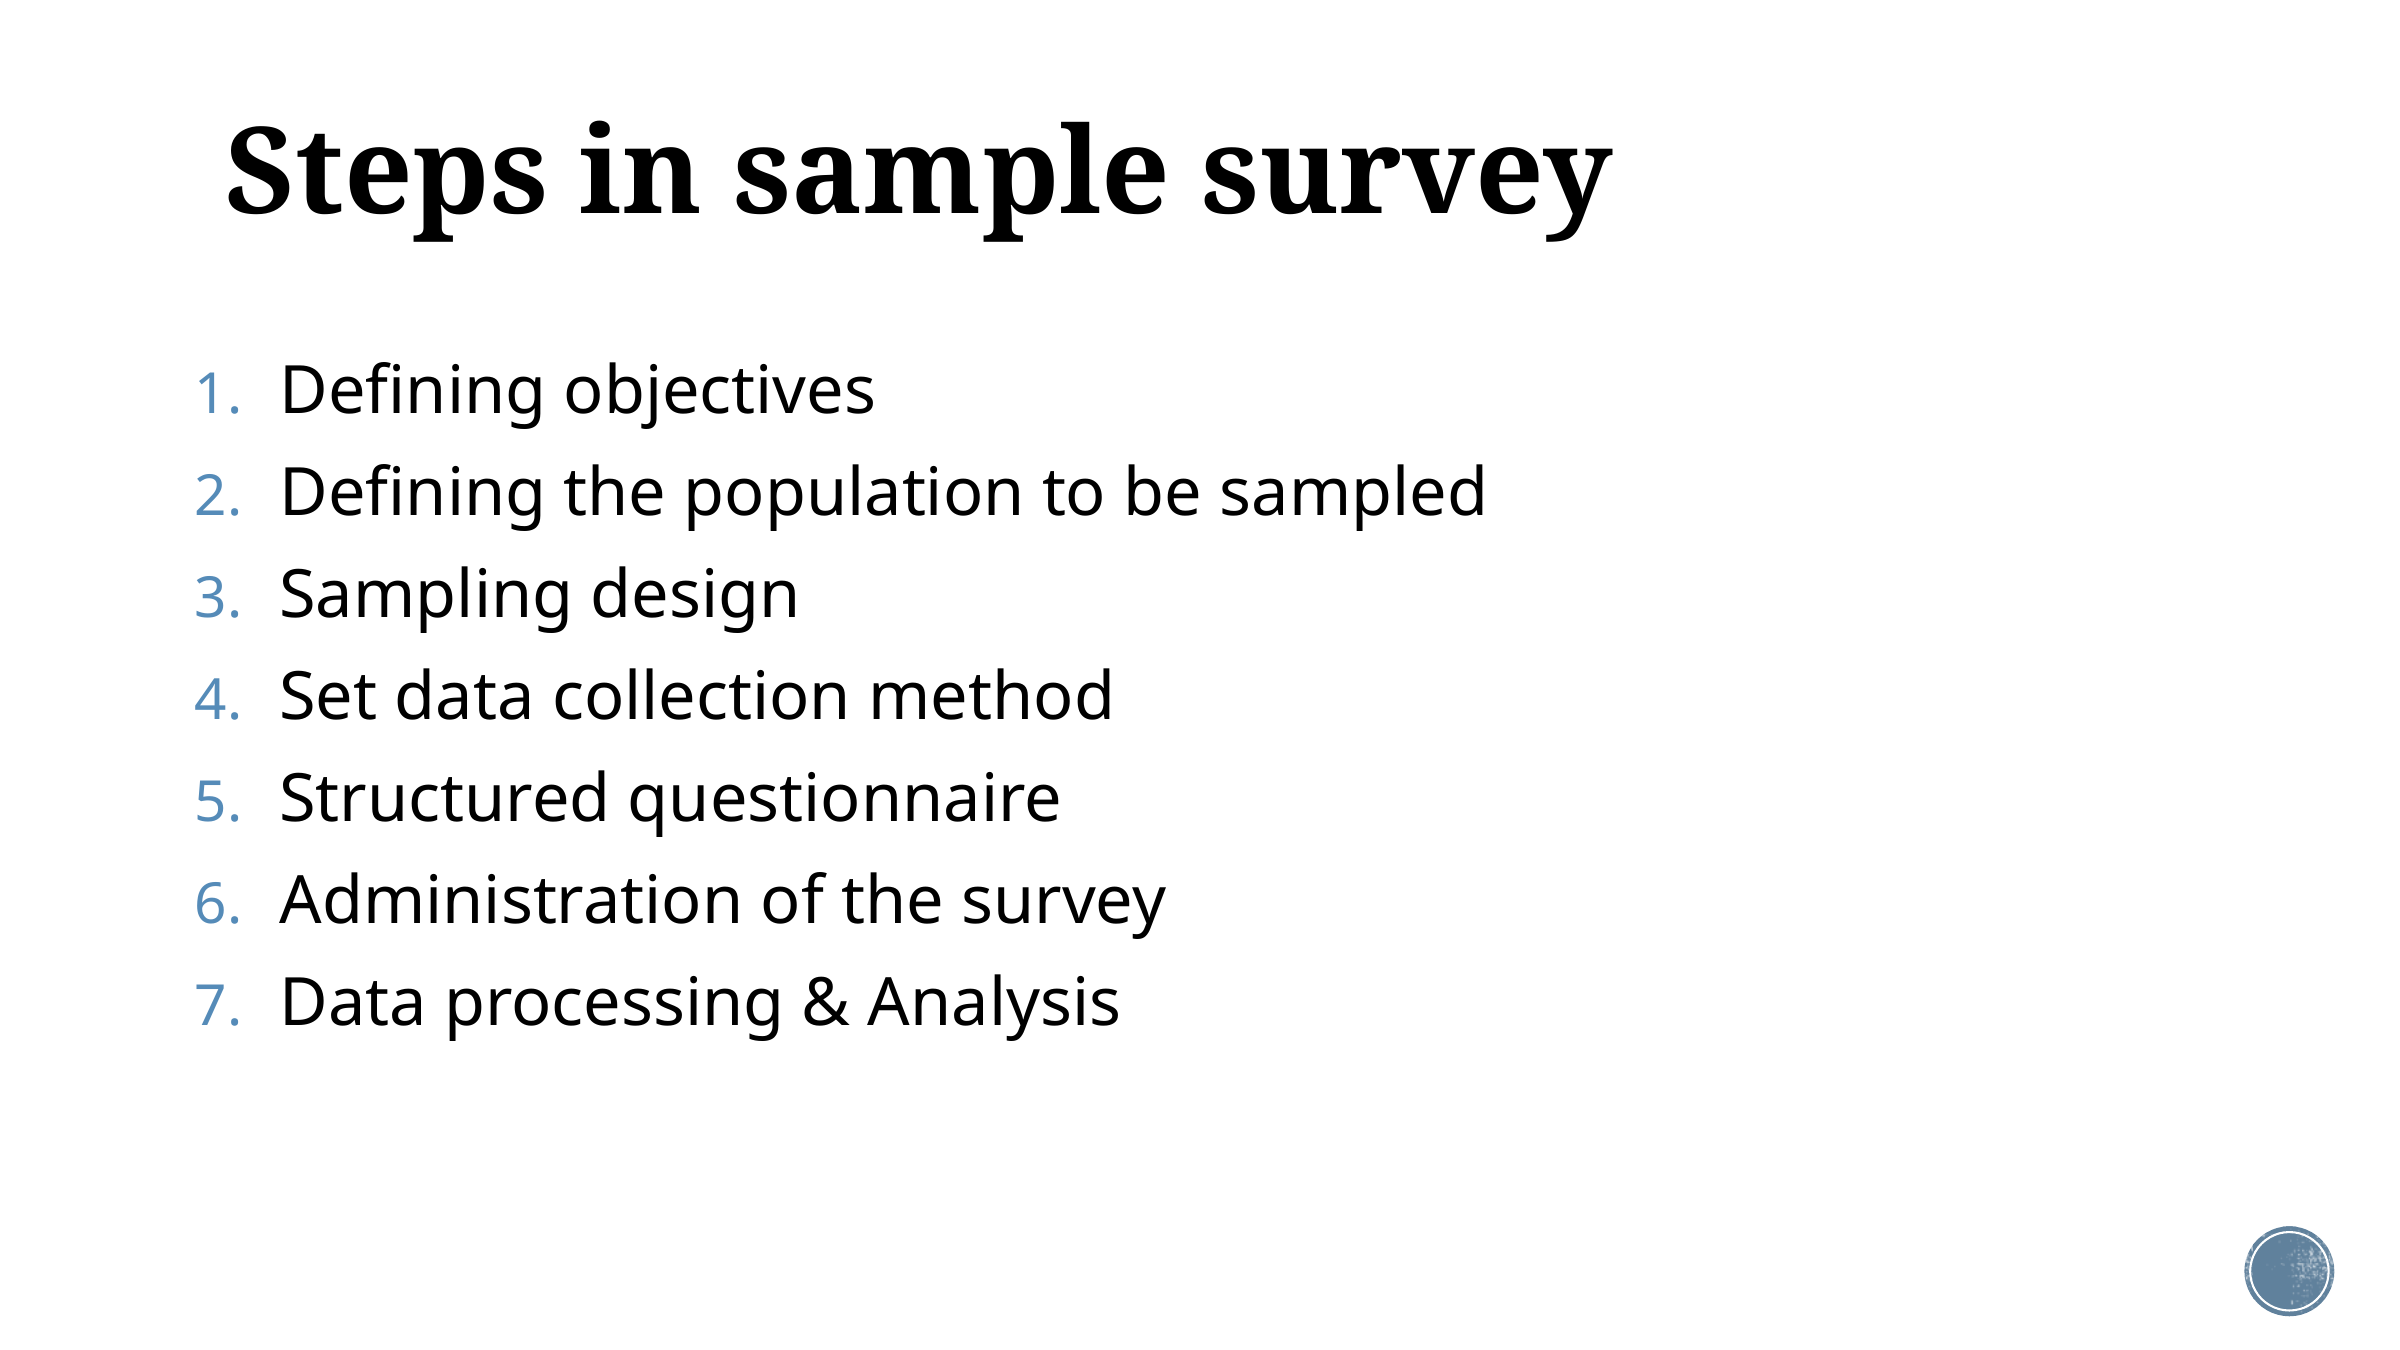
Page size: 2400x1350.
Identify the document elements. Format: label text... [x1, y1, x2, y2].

list Defining objectives Defining the population to be sampled Sampling design Set data collection method Structured questionnaire Administration of the survey Data processing & Analysis [179, 348, 2220, 1168]
title Steps in sample survey [210, 16, 2191, 333]
